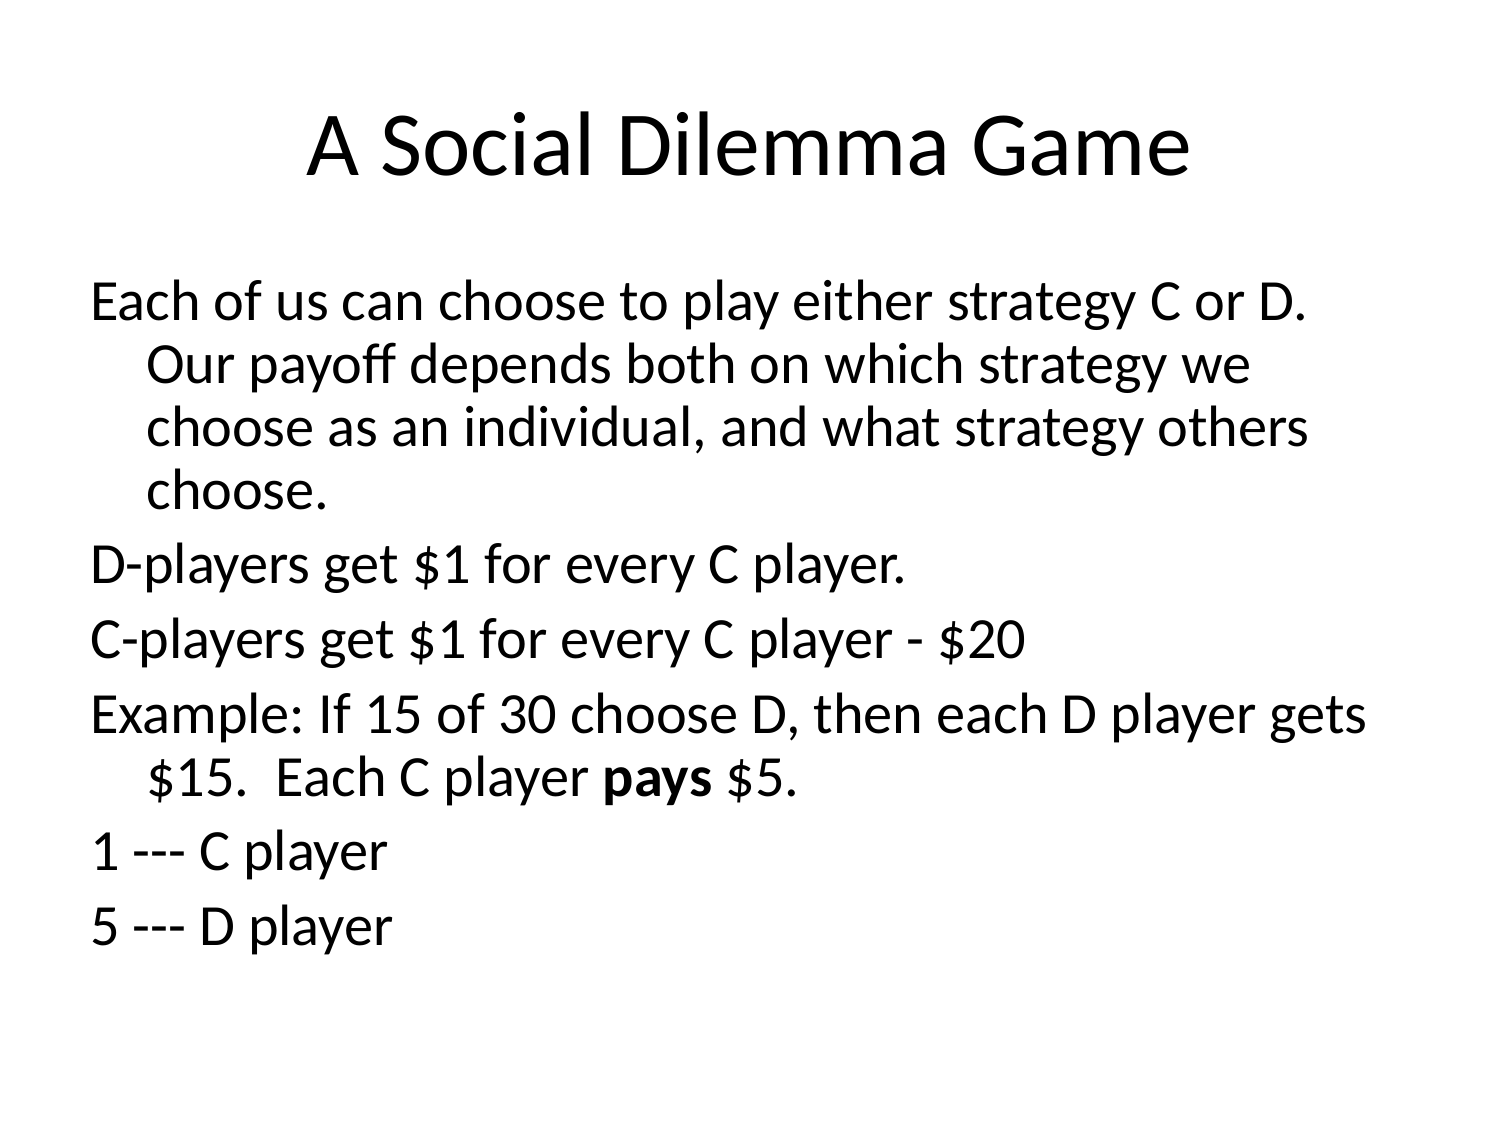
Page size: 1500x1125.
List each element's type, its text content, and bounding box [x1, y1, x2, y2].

list Each of us can choose to play either strategy C or D. Our payoff depends both on which strategy we choose as an individual, and what strategy others choose. D-players get $1 for every C player. C-players get $1 for every C player - $20 Example: If 15 of 30 choose D, then each D player gets $15. Each C player pays $5. 1 --- C player 5 --- D player [74, 262, 1426, 1006]
title A Social Dilemma Game [74, 44, 1426, 233]
